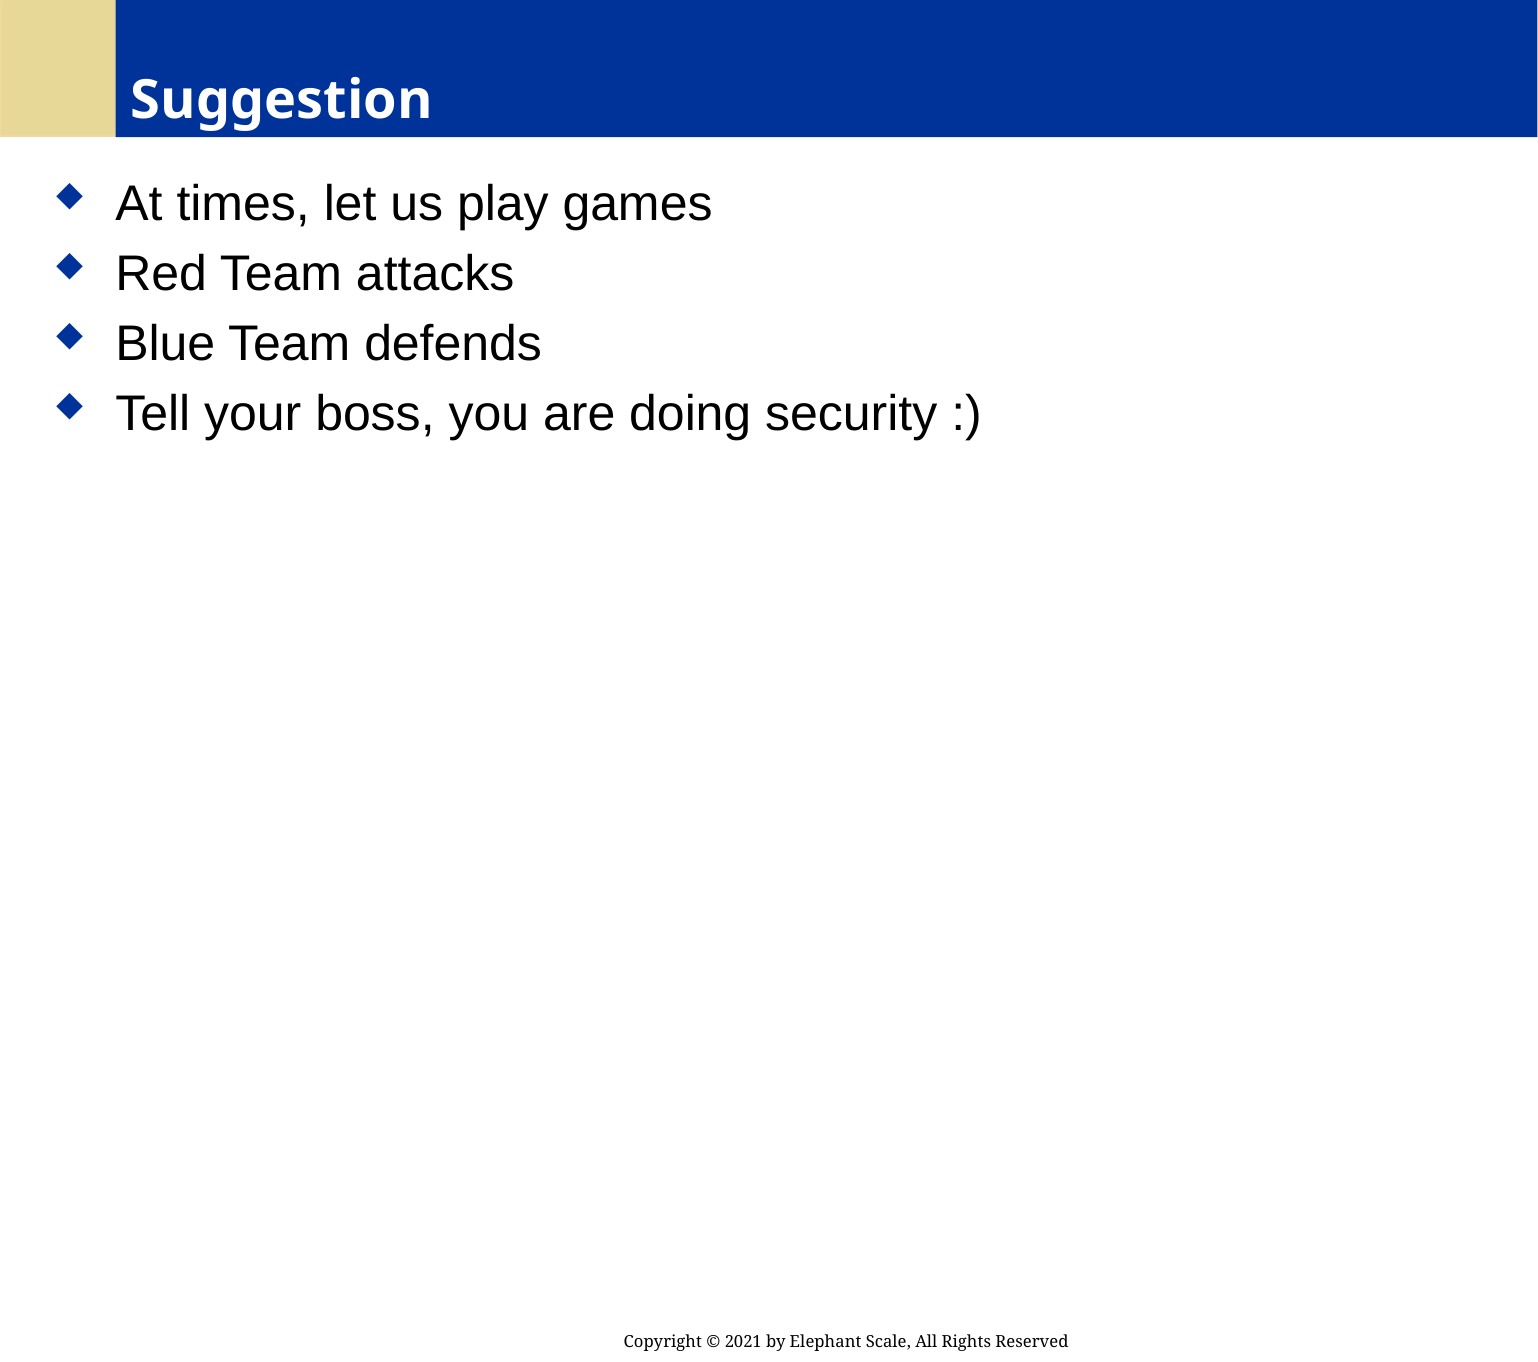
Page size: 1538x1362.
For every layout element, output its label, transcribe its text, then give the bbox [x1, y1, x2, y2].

picture [0, 0, 115, 137]
list At times, let us play games Red Team attacks Blue Team defends Tell your boss, you are doing security :) [38, 162, 1500, 1284]
text_box Copyright © 2021 by Elephant Scale, All Rights Reserved [608, 1322, 1085, 1358]
title Suggestion [115, 0, 1538, 138]
